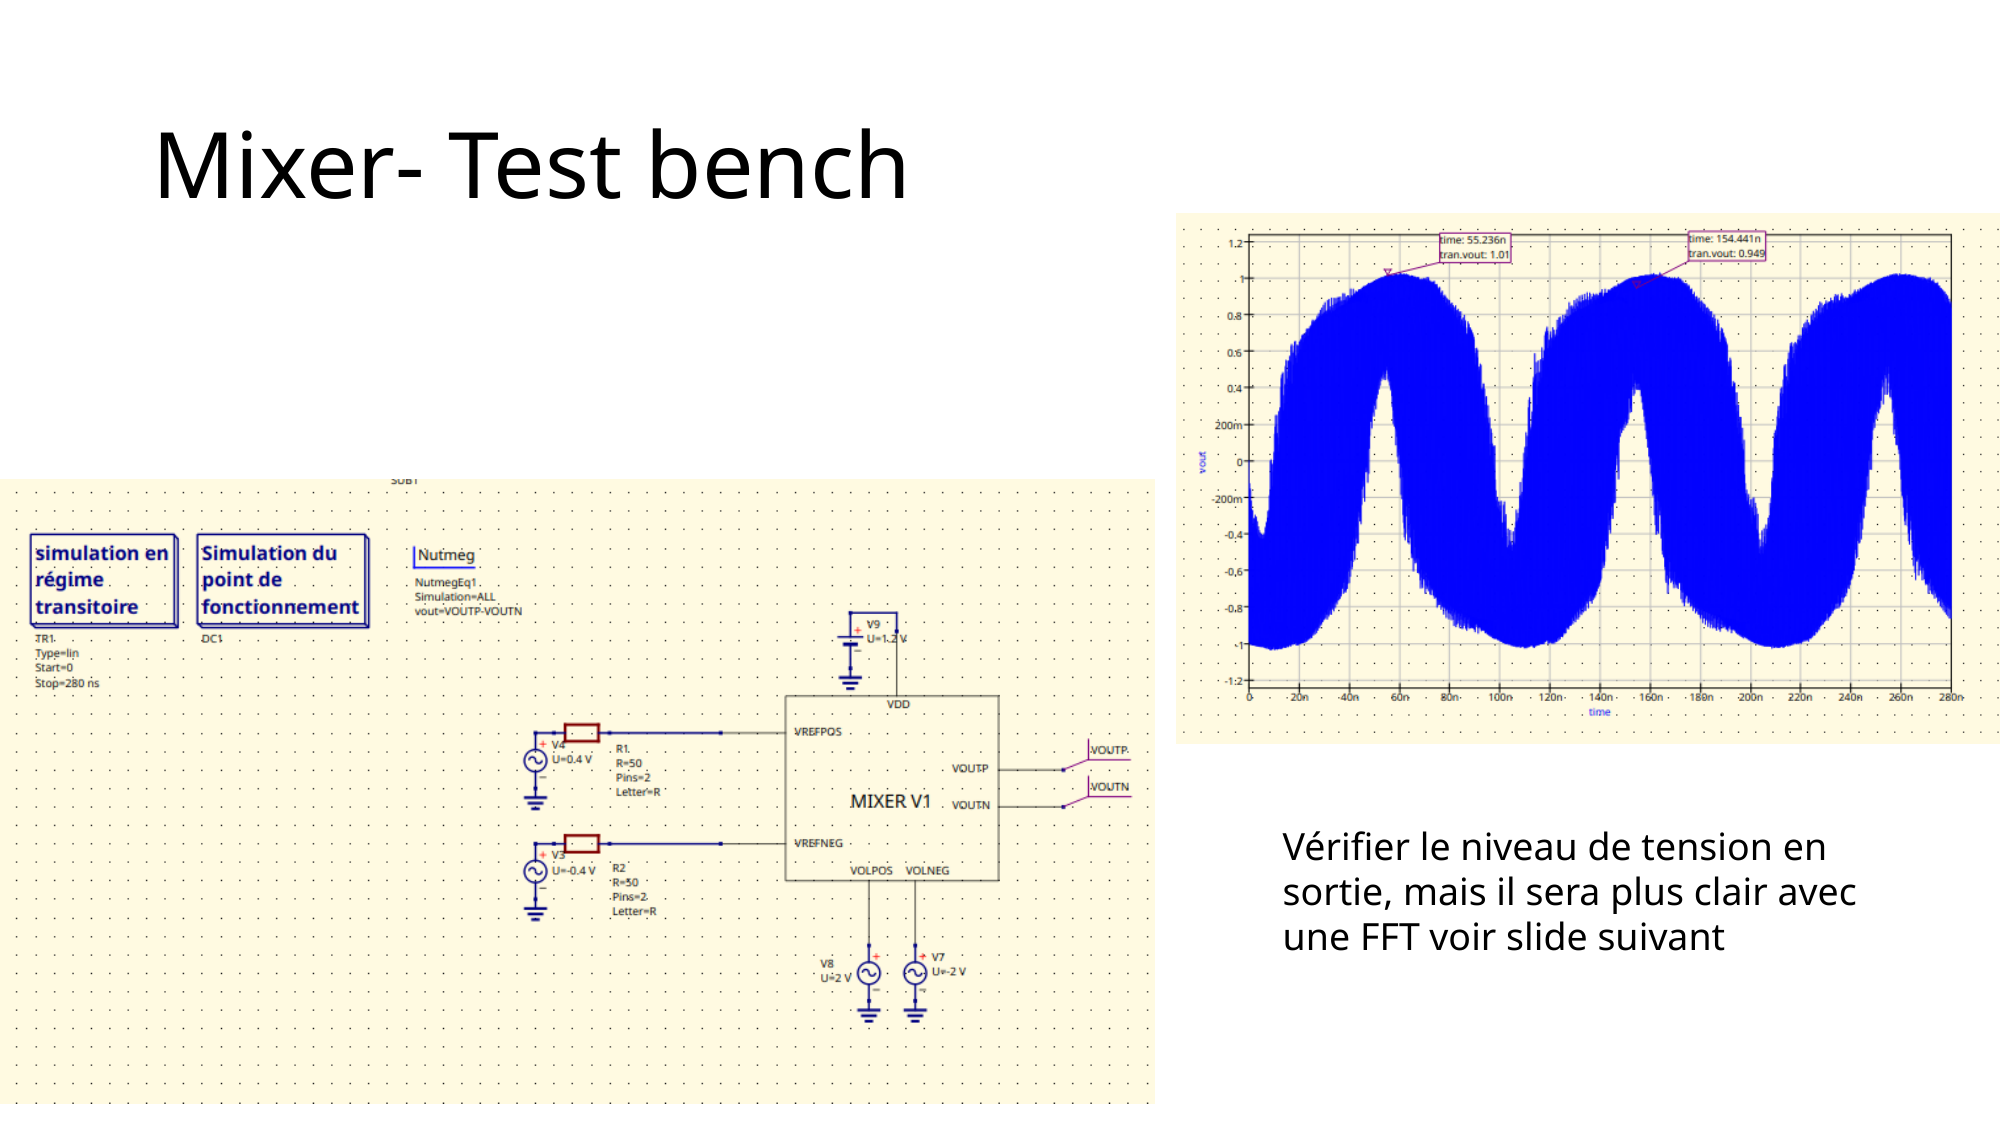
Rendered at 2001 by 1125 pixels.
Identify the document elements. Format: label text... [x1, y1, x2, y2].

title Mixer- Test bench [137, 59, 1863, 278]
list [0, 479, 1156, 1104]
text_box Vérifier le niveau de tension en sortie, mais il sera plus clair avec une FFT voir slide suivant [1267, 815, 1937, 966]
picture [1176, 213, 2000, 745]
